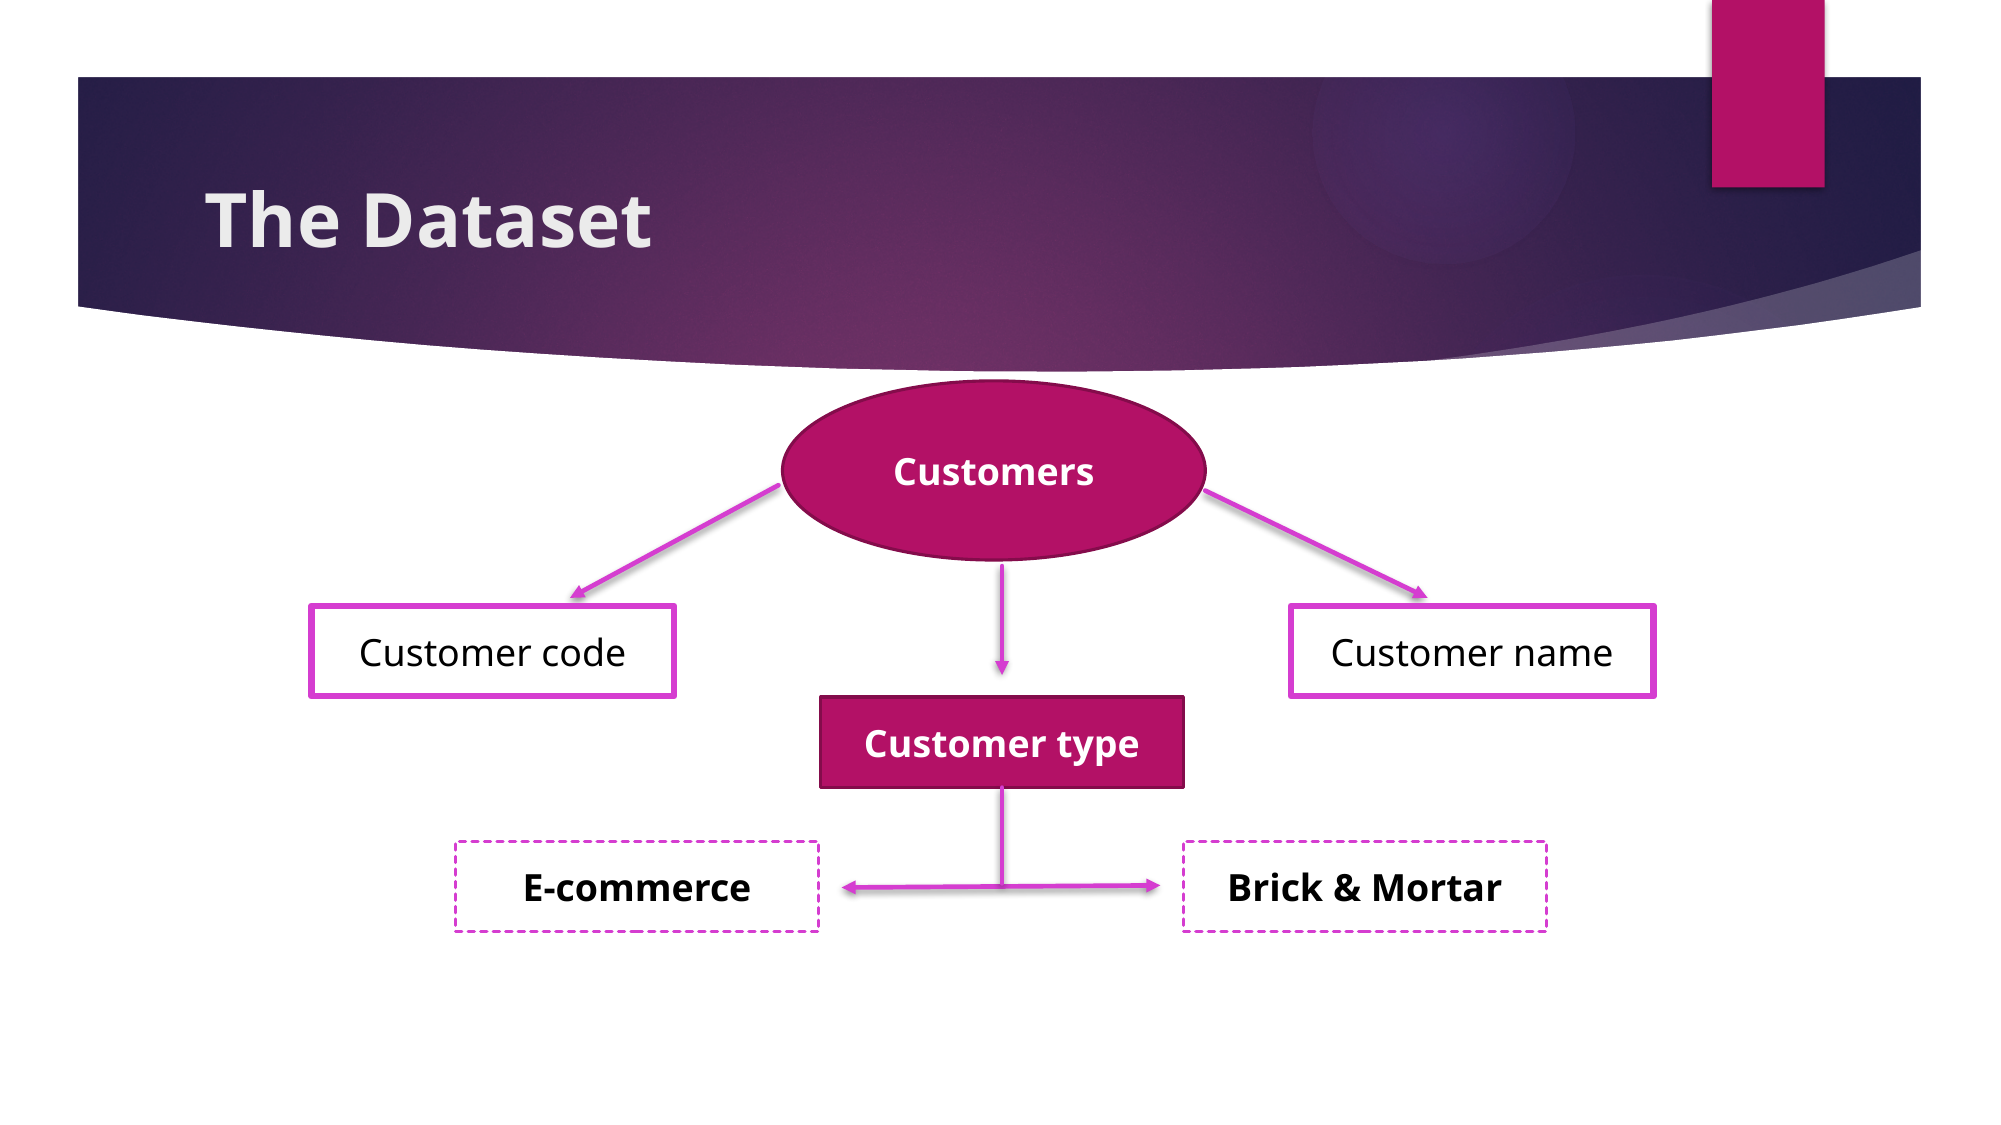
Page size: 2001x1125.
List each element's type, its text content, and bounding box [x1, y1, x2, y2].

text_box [1205, 490, 1428, 599]
text_box Customer code [310, 604, 676, 698]
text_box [569, 484, 779, 599]
text_box E-commerce [454, 840, 820, 933]
title The Dataset [189, 159, 1627, 276]
text_box Customer name [1289, 604, 1655, 698]
text_box Customer type [819, 695, 1185, 789]
text_box Brick & Mortar [1182, 840, 1548, 933]
text_box Customers [780, 379, 1207, 562]
